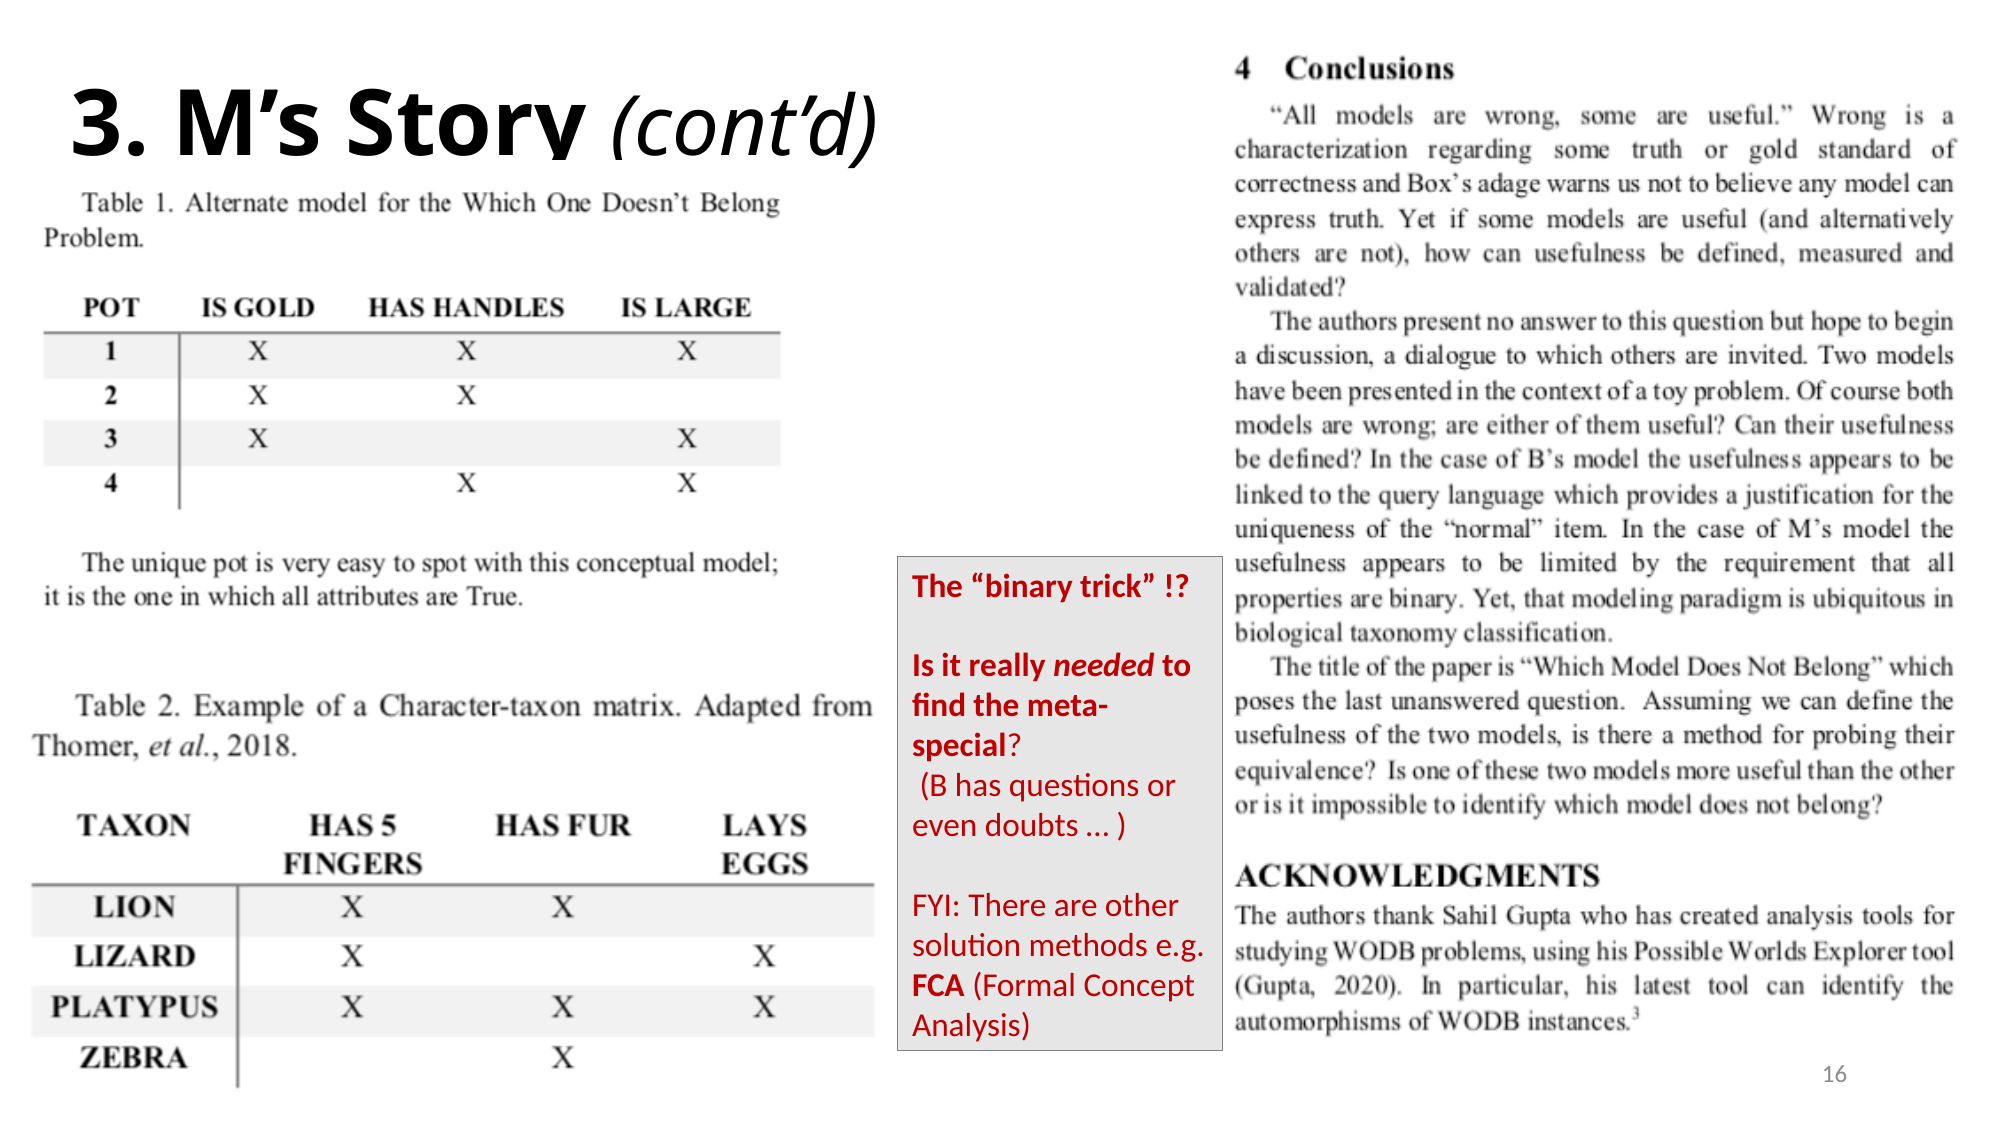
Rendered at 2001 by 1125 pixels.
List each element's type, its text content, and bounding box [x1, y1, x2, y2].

picture [19, 160, 842, 621]
text_box The “binary trick” !? Is it really needed to find the meta-special? (B has questions or even doubts … ) FYI: There are other solution methods e.g. FCA (Formal Concept Analysis) [897, 556, 1223, 1051]
slide_number 16 [1412, 1043, 1863, 1103]
picture [19, 674, 903, 1103]
title 3. M’s Story (cont’d) [55, 16, 1781, 235]
picture [1219, 38, 1974, 1043]
